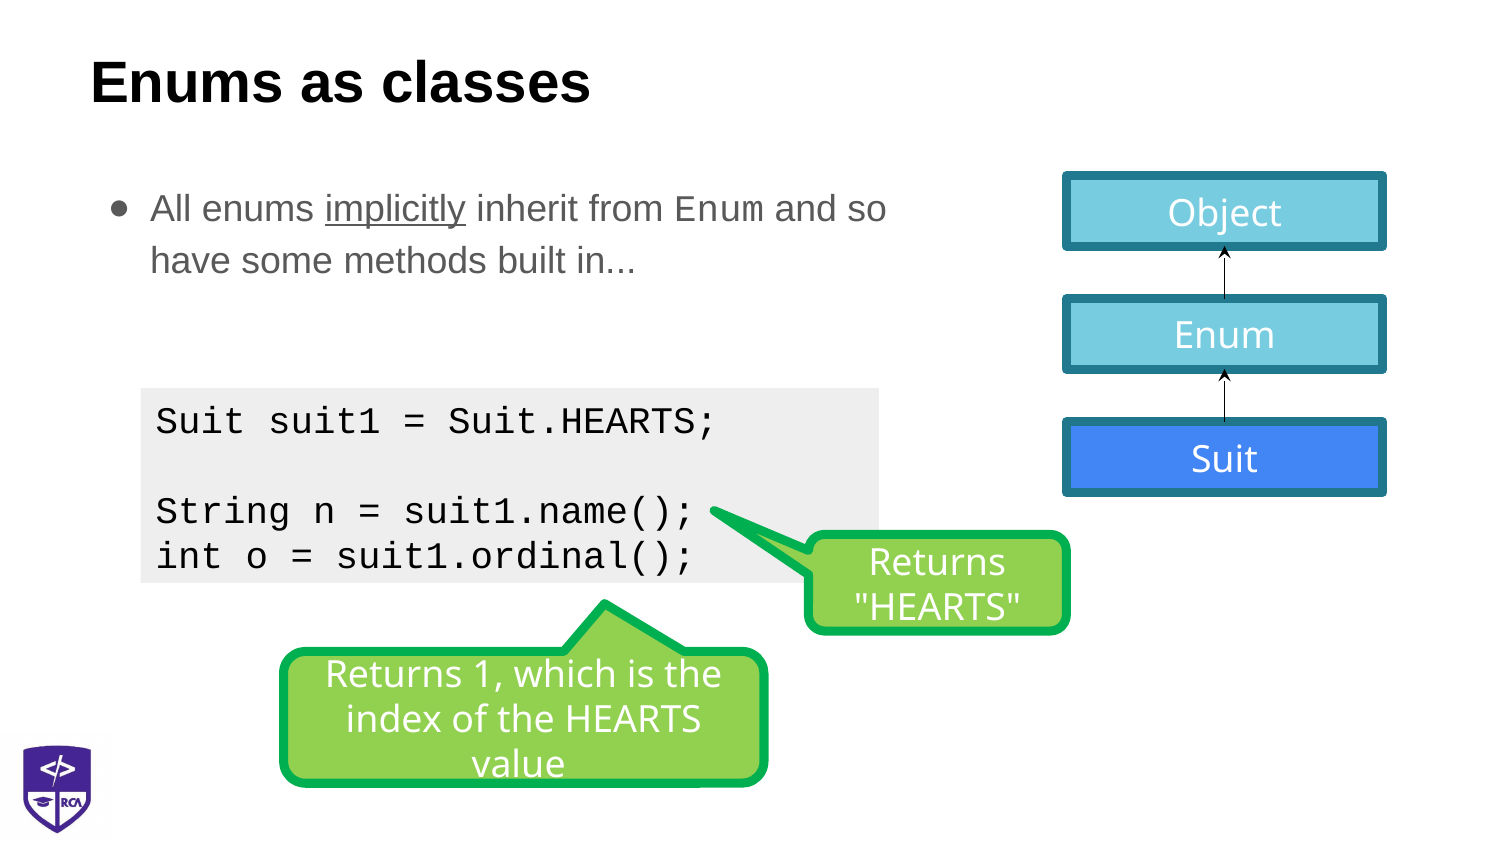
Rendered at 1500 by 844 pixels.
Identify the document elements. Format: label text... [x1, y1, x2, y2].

title Enums as classes [75, 8, 1425, 150]
text_box Enum [1066, 298, 1383, 370]
text_box Object [1066, 175, 1383, 247]
text_box Returns 1, which is the index of the HEARTS value [283, 603, 764, 784]
picture [0, 731, 113, 844]
text_box Suit suit1 = Suit.HEARTS; String n = suit1.name(); int o = suit1.ordinal(); [140, 388, 879, 583]
list All enums implicitly inherit from Enum and so have some methods built in... [75, 169, 973, 727]
text_box Suit [1066, 421, 1383, 493]
text_box Returns "HEARTS" [714, 510, 1067, 632]
